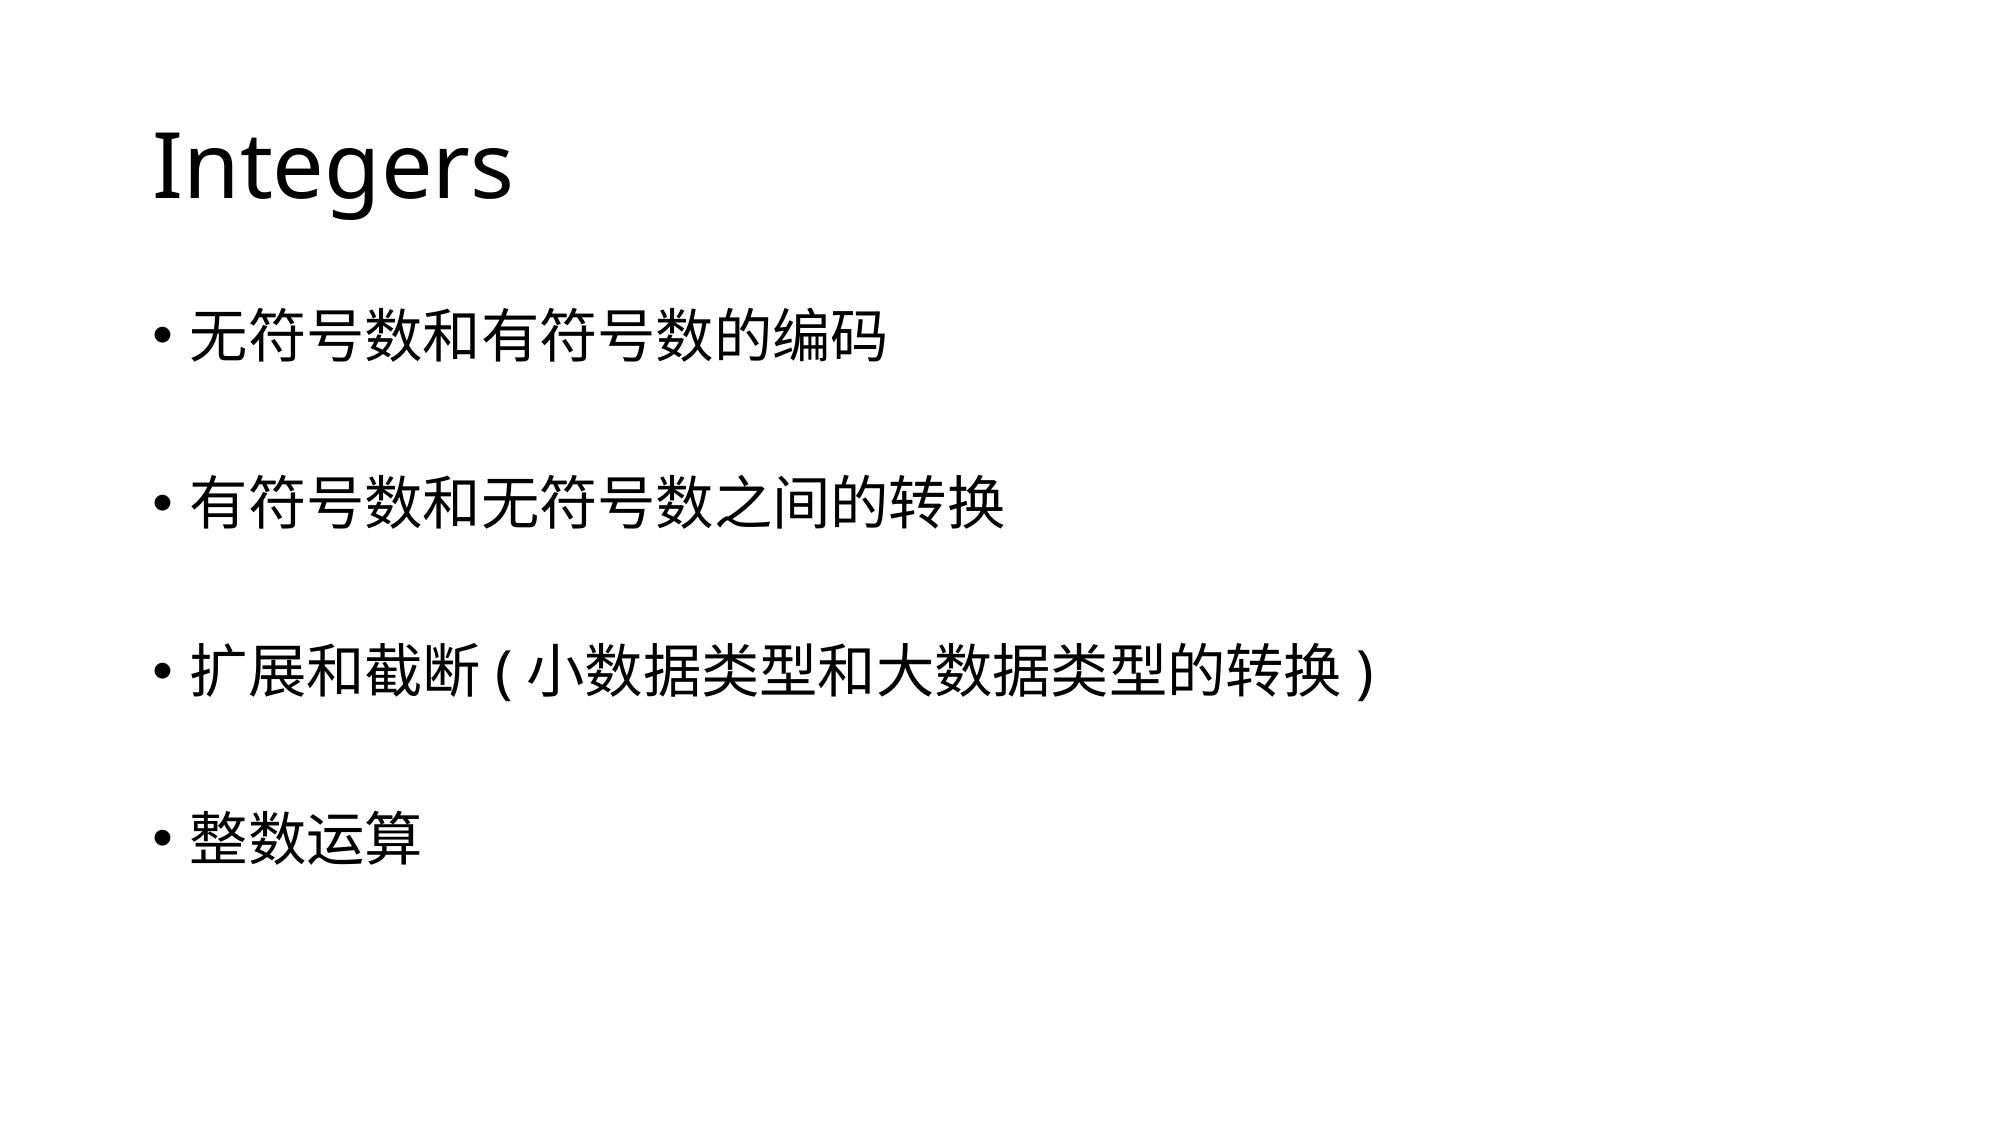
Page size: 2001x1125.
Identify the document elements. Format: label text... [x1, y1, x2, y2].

list 无符号数和有符号数的编码 有符号数和无符号数之间的转换 扩展和截断(小数据类型和大数据类型的转换) 整数运算 [137, 299, 1863, 1014]
title Integers [137, 59, 1863, 278]
